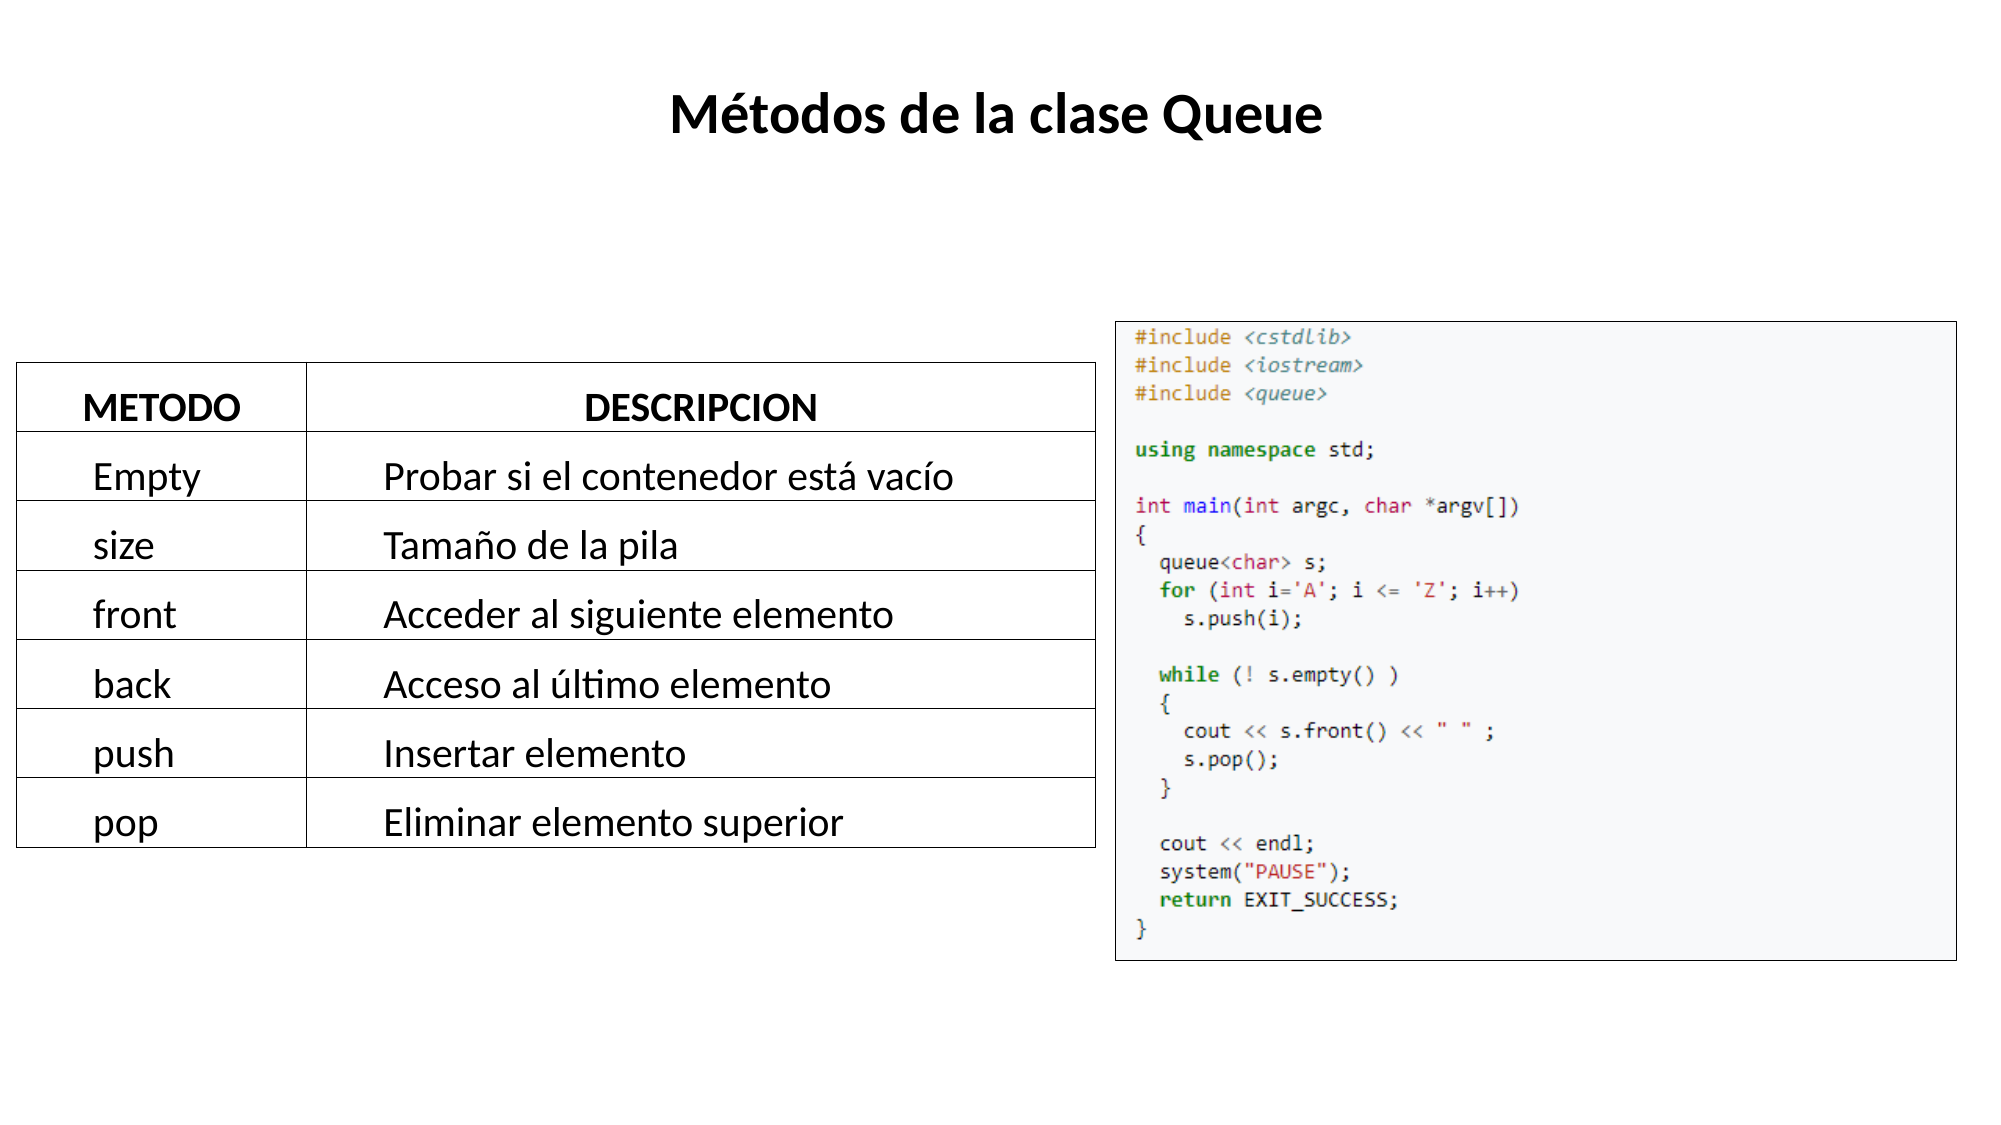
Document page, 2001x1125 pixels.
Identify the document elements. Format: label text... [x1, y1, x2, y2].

picture [1115, 321, 1957, 960]
table_cell Acceder al siguiente elemento [307, 571, 1095, 639]
table_cell front [17, 571, 306, 639]
table_cell Eliminar elemento superior [307, 778, 1095, 847]
text_box Métodos de la clase Queue [655, 67, 1340, 153]
table_cell pop [17, 778, 306, 847]
table_header METODO [17, 363, 306, 431]
table_cell Empty [17, 432, 306, 500]
table_cell Probar si el contenedor está vacío [307, 432, 1095, 500]
table_header DESCRIPCION [307, 363, 1095, 431]
table_cell back [17, 640, 306, 708]
table_cell Insertar elemento [307, 709, 1095, 777]
table_cell push [17, 709, 306, 777]
table_cell Tamaño de la pila [307, 501, 1095, 570]
table_cell Acceso al último elemento [307, 640, 1095, 708]
table_cell size [17, 501, 306, 570]
